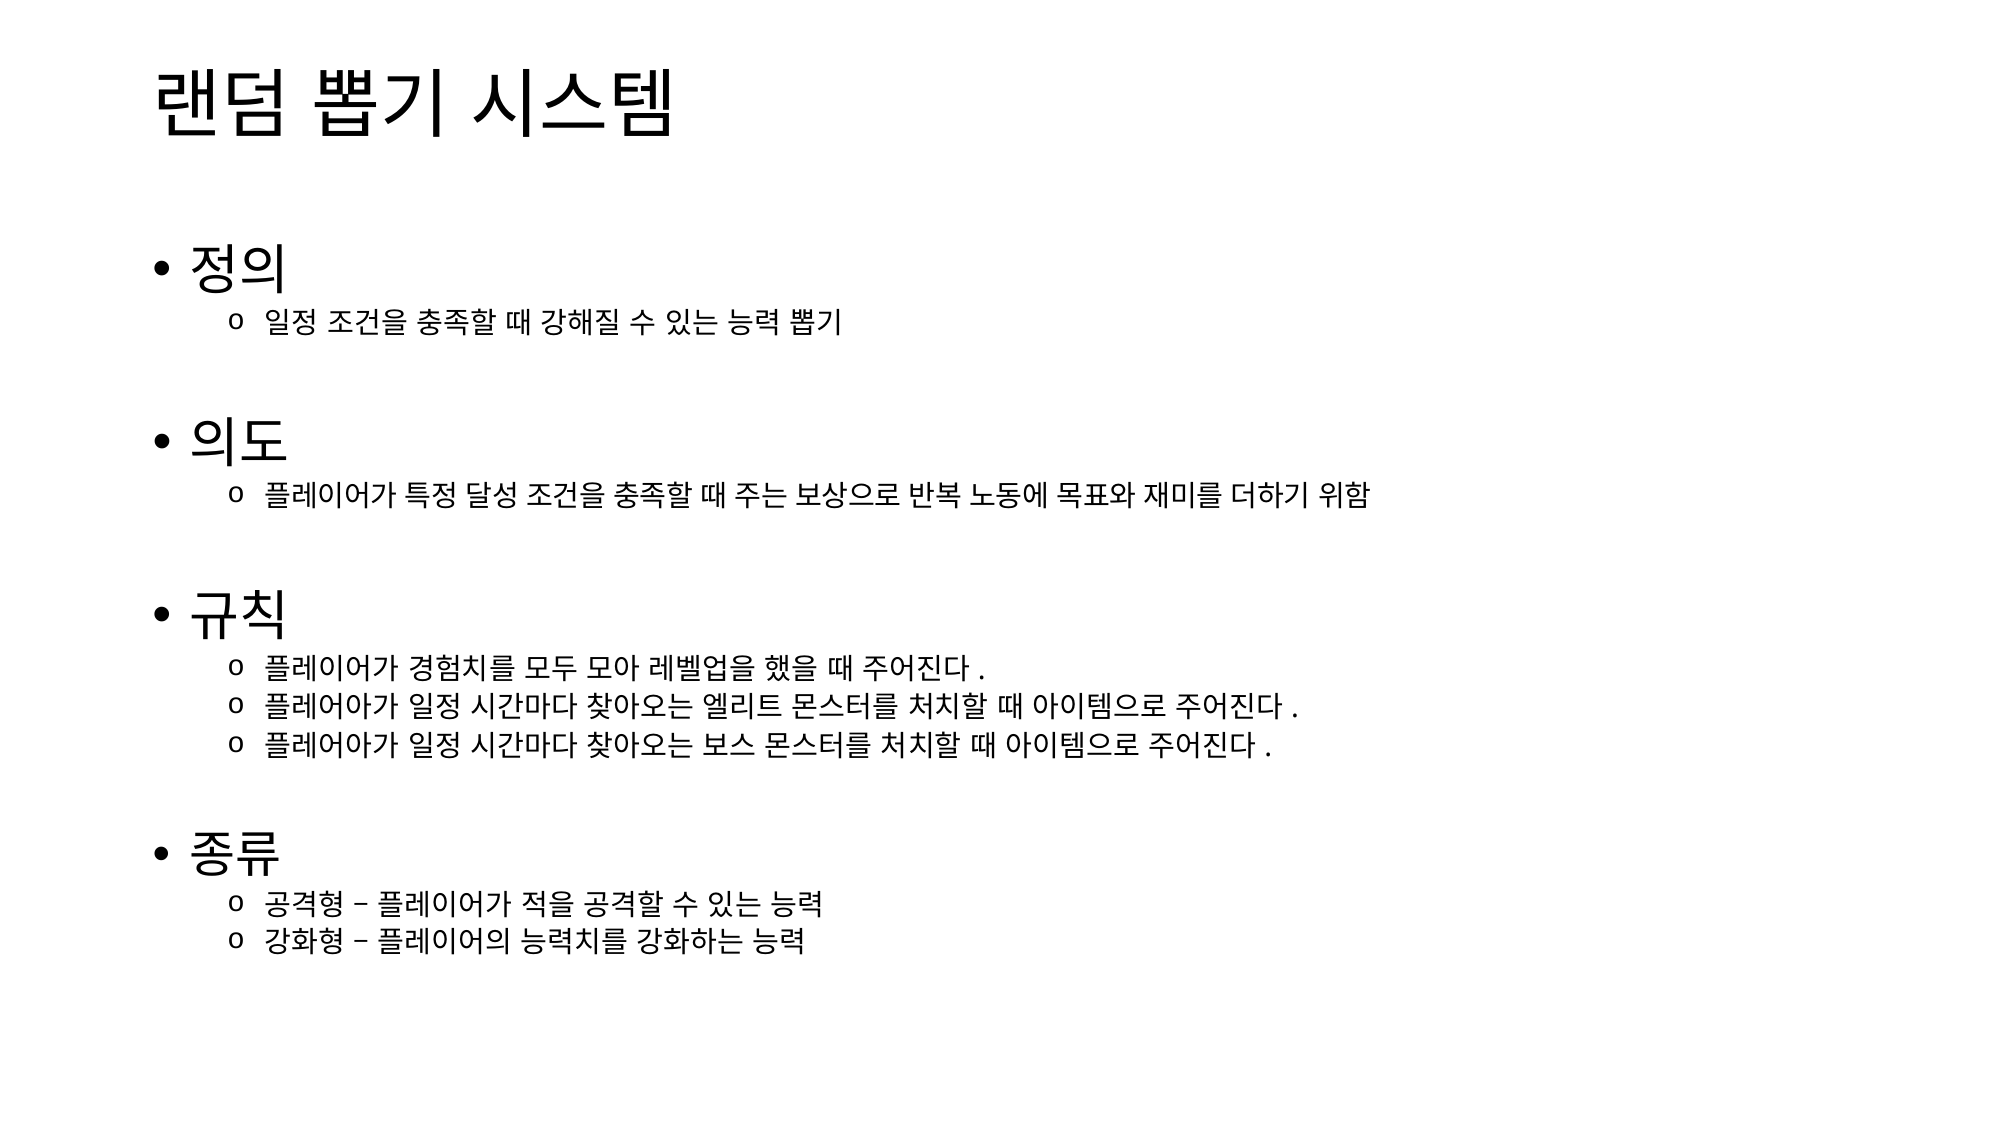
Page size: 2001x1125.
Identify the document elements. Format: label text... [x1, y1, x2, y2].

list 정의 일정 조건을 충족할 때 강해질 수 있는 능력 뽑기 의도 플레이어가 특정 달성 조건을 충족할 때 주는 보상으로 반복 노동에 목표와 재미를 더하기 위함 규칙 플레이어가 경험치를 모두 모아 레벨업을 했을 때 주어진다. 플레어아가 일정 시간마다 찾아오는 엘리트 몬스터를 처치할 때 아이템으로 주어진다. 플레어아가 일정 시간마다 찾아오는 보스 몬스터를 처치할 때 아이템으로 주어진다. 종류 공격형 – 플레이어가 적을 공격할 수 있는 능력 강화형 – 플레이어의 능력치를 강화하는 능력 [150, 226, 1783, 959]
title 랜덤 뽑기 시스템 [150, 54, 1140, 226]
